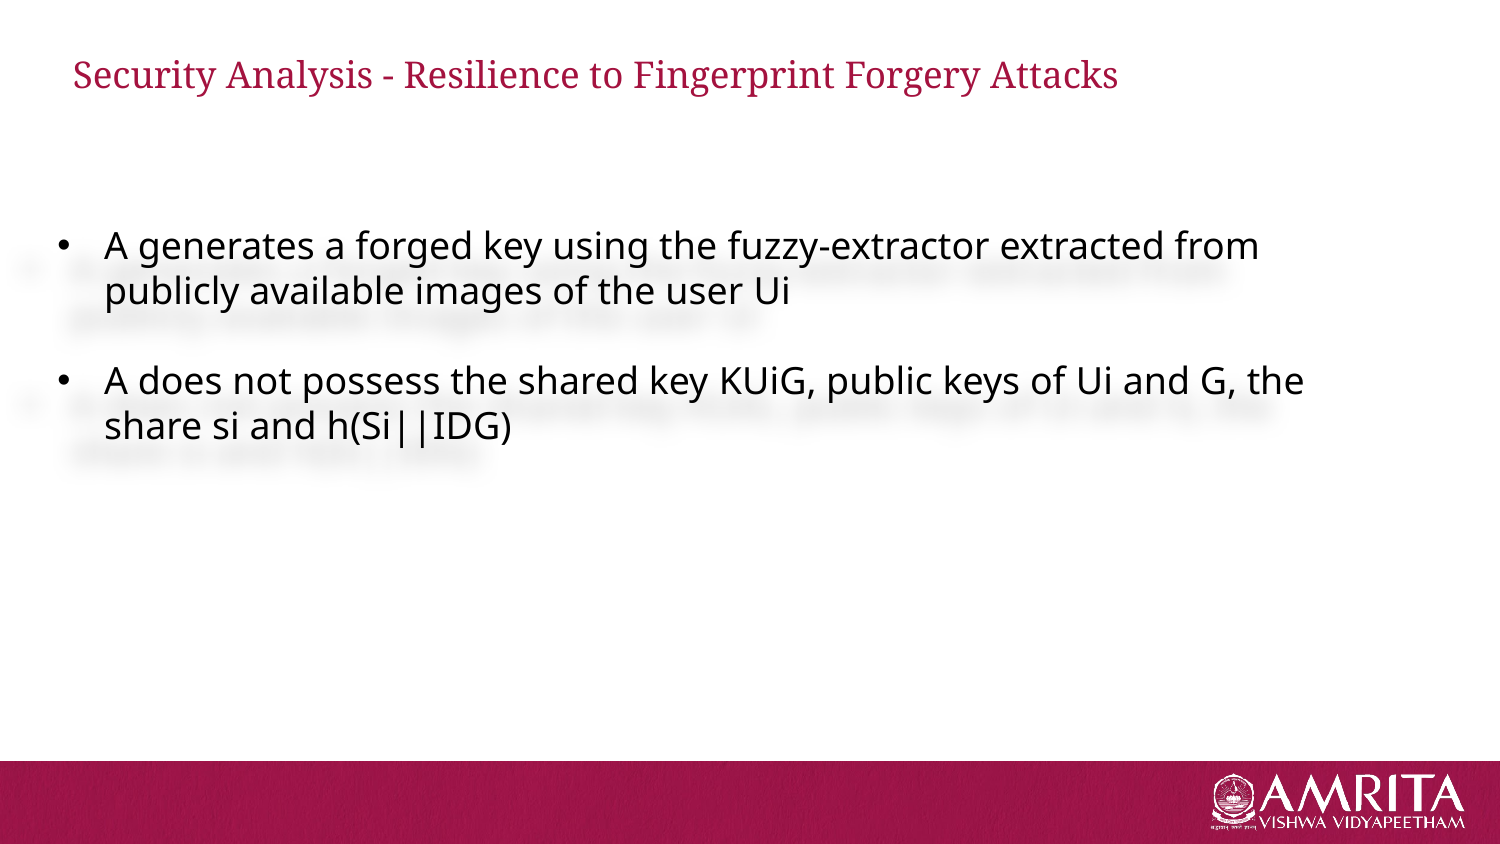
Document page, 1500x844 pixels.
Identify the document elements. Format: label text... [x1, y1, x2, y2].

title Security Analysis - Resilience to Fingerprint Forgery Attacks [61, 50, 1356, 103]
text_box A generates a forged key using the fuzzy-extractor extracted from publicly available images of the user Ui A does not possess the shared key KUiG, public keys of Ui and G, the share si and h(Si||IDG) [42, 214, 1375, 455]
picture [0, 761, 1500, 844]
